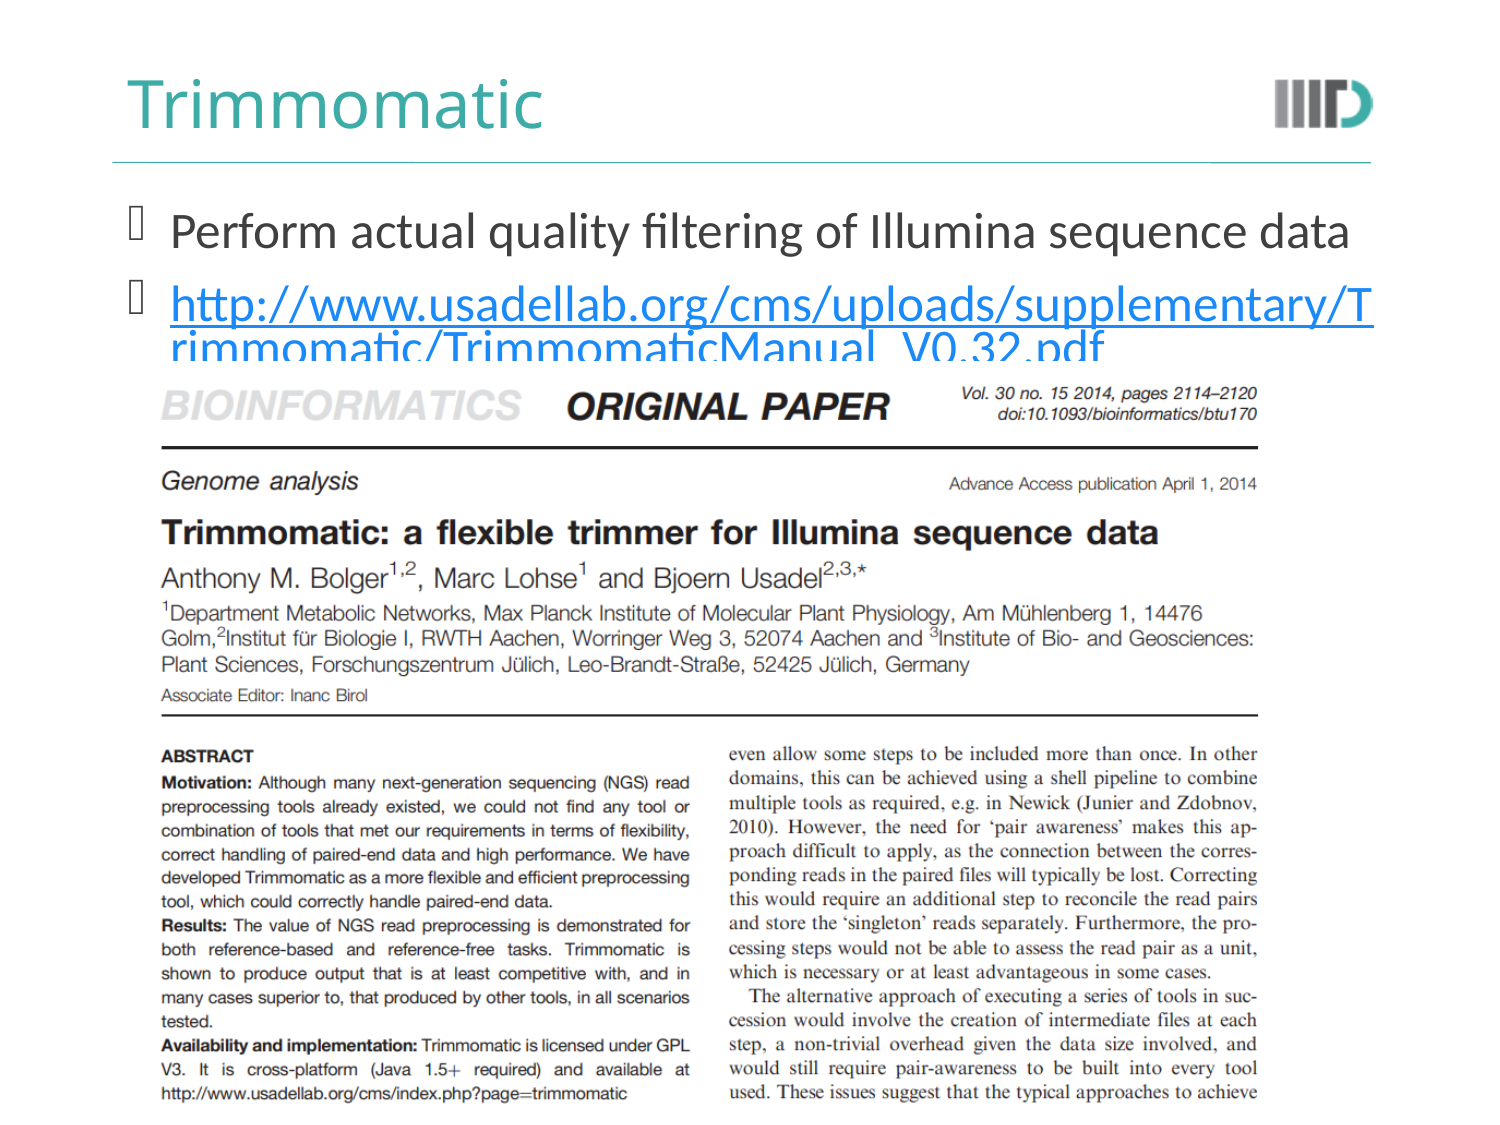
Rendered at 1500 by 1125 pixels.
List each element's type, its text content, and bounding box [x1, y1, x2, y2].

title Trimmomatic [112, 52, 1236, 163]
list Perform actual quality filtering of Illumina sequence data http://www.usadellab.org/cms/uploads/supplementary/Trimmomatic/TrimmomaticManual_V0.32.pdf [112, 196, 1388, 349]
picture [1256, 67, 1388, 141]
picture [154, 361, 1269, 1108]
